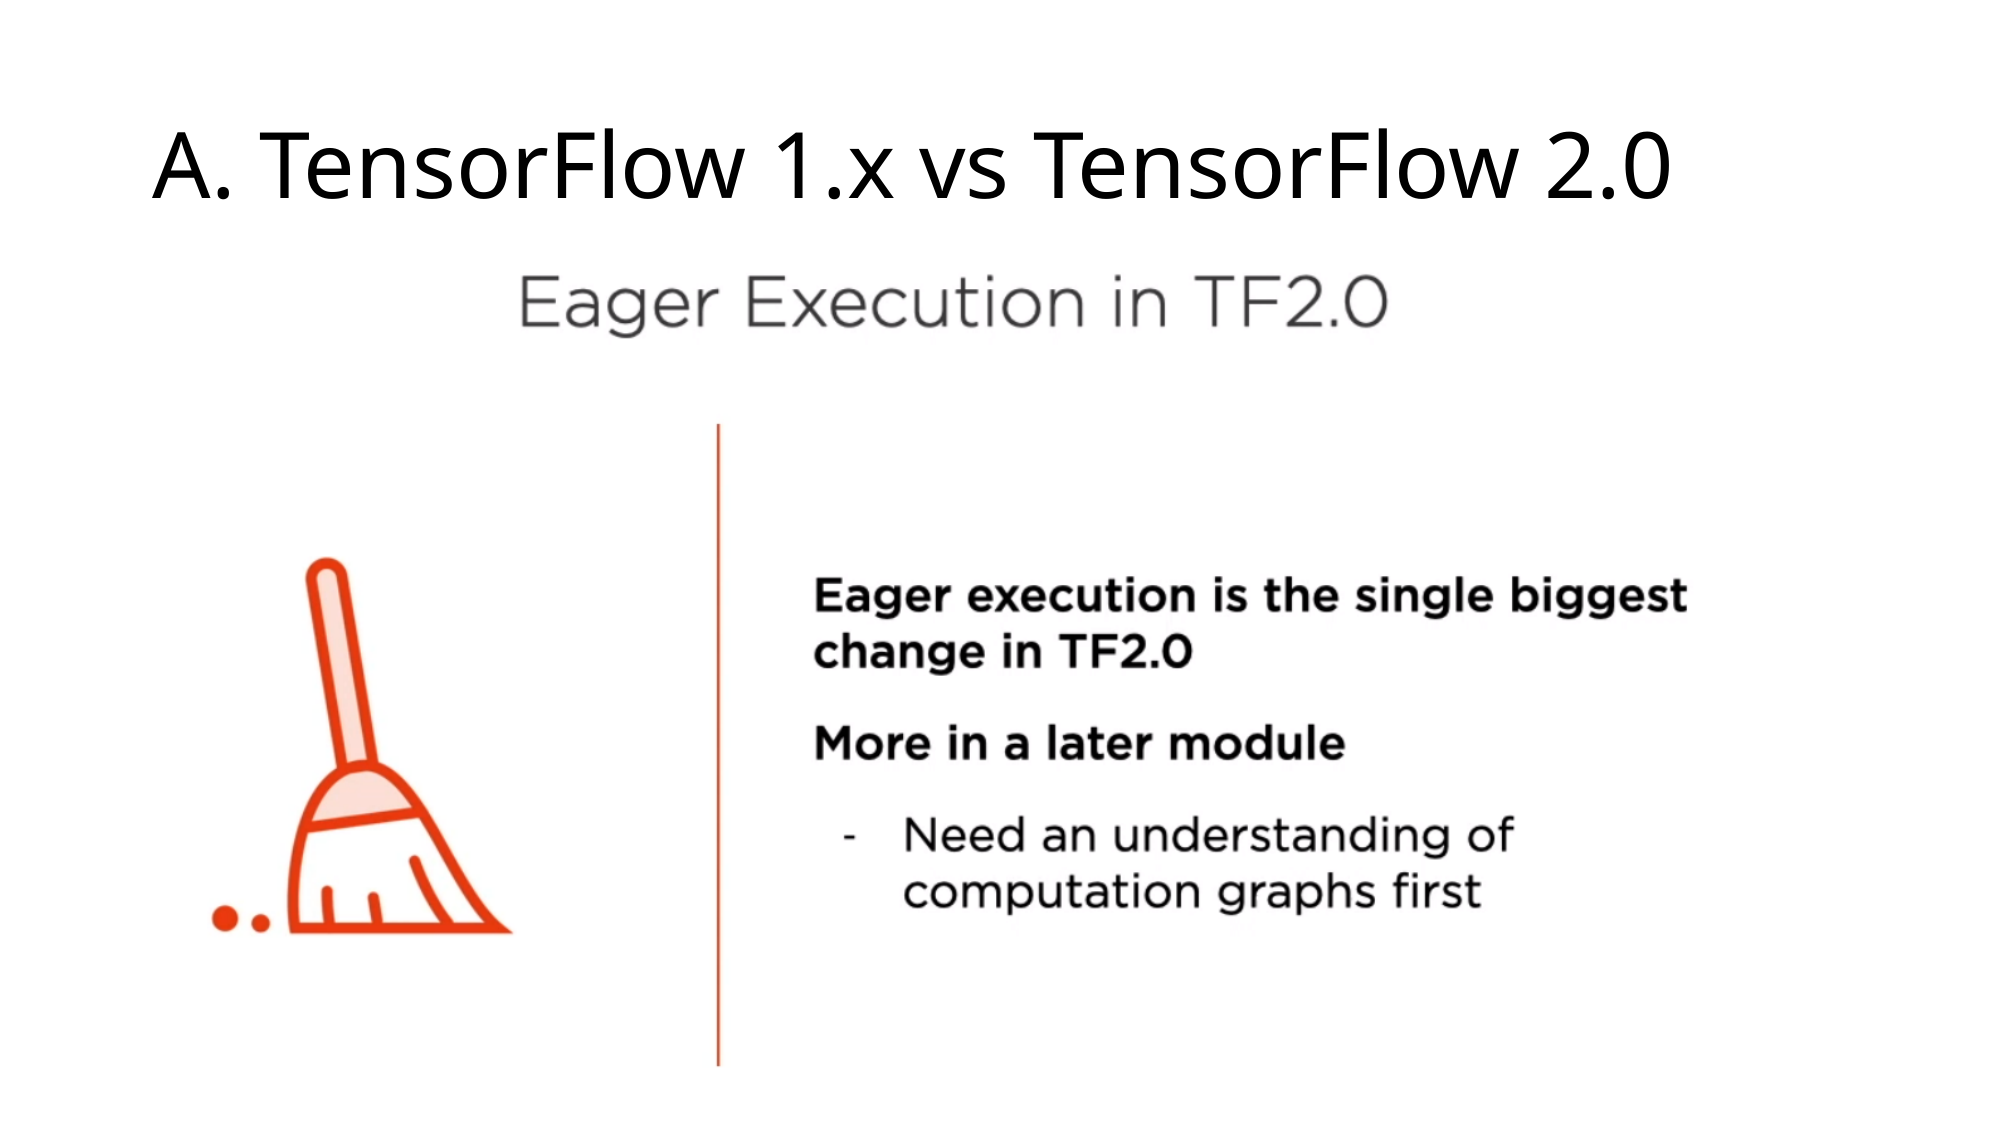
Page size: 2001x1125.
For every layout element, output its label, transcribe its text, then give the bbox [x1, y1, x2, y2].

title A. TensorFlow 1.x vs TensorFlow 2.0 [137, 59, 1863, 278]
picture [137, 254, 1794, 1089]
